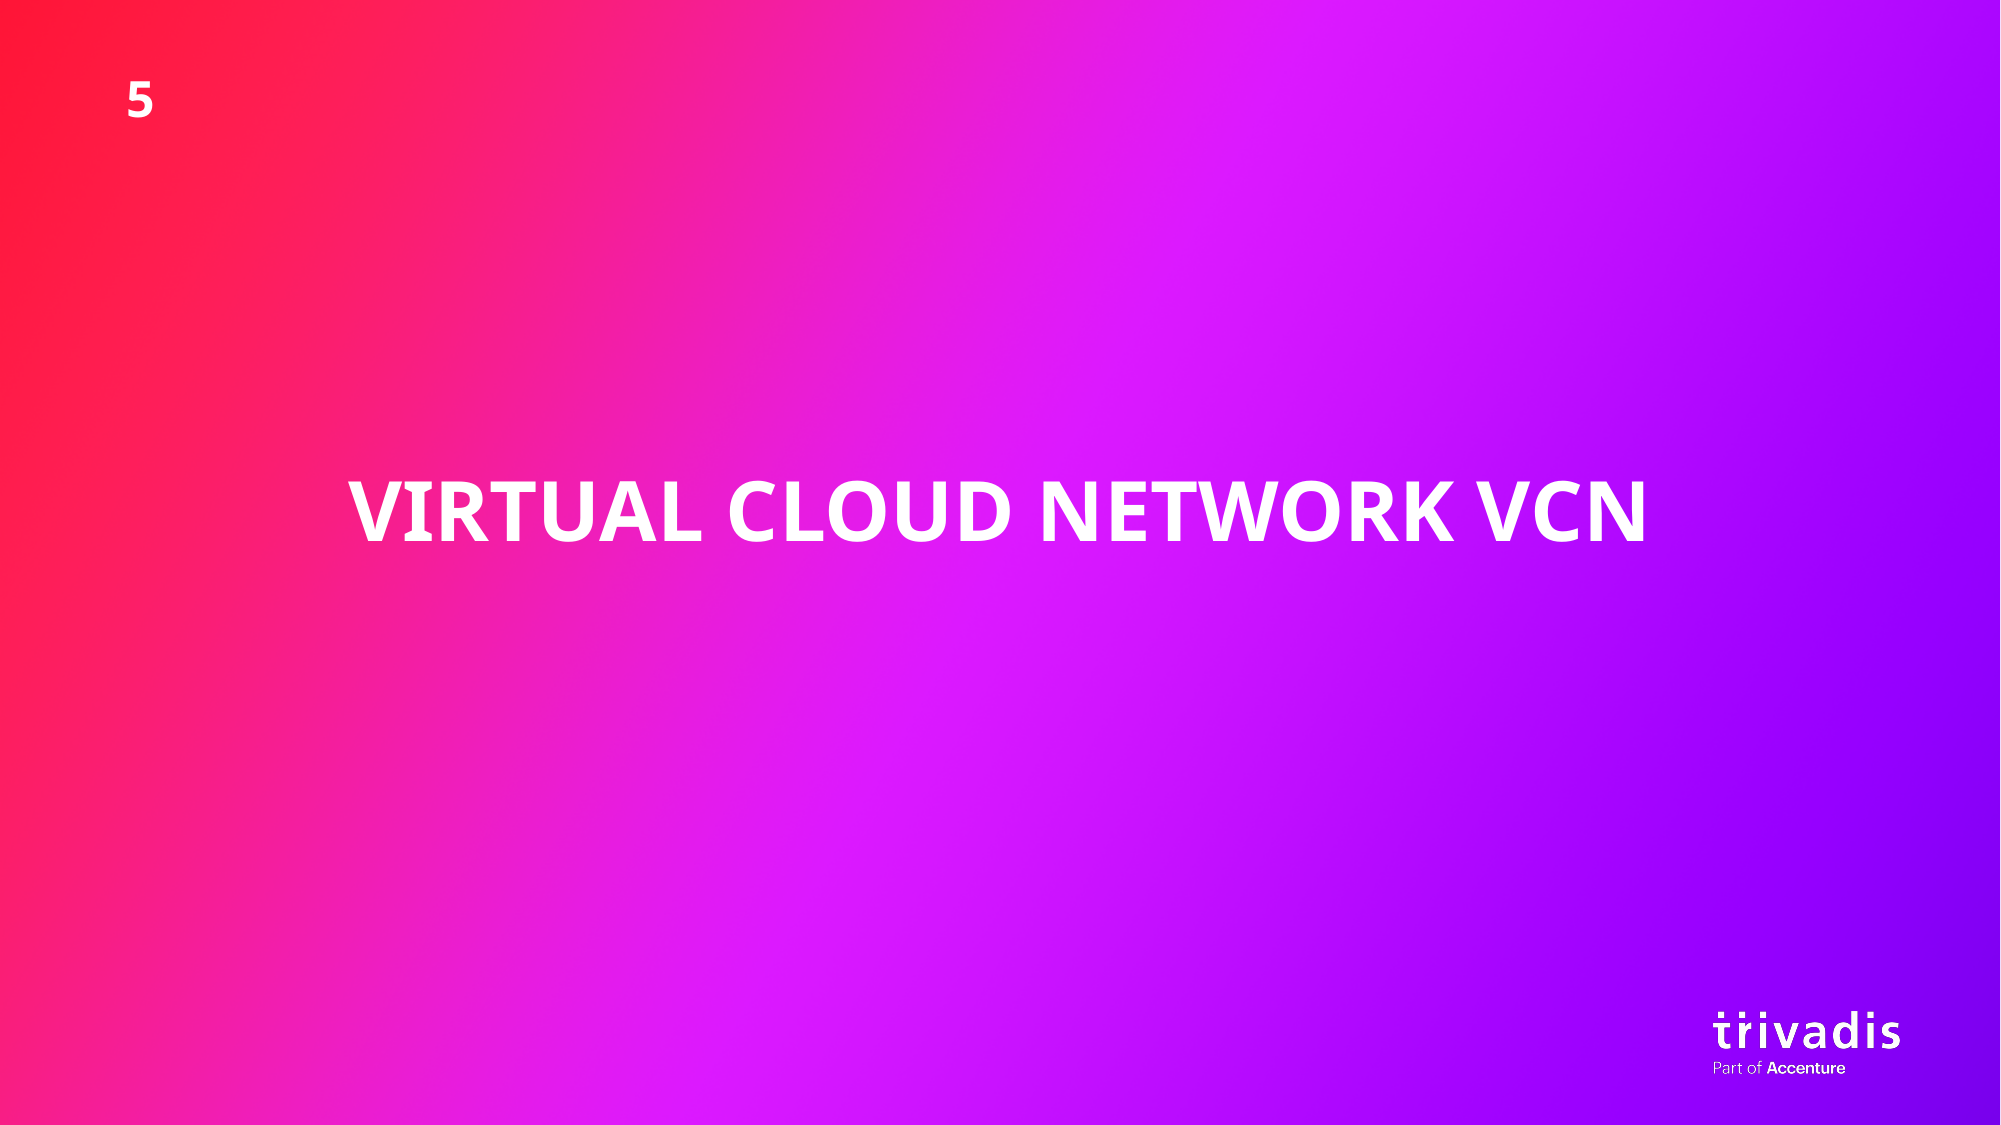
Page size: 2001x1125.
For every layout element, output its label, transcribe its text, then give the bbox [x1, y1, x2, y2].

picture [0, 0, 2001, 1125]
title Virtual cloud network VCN [150, 462, 1850, 686]
